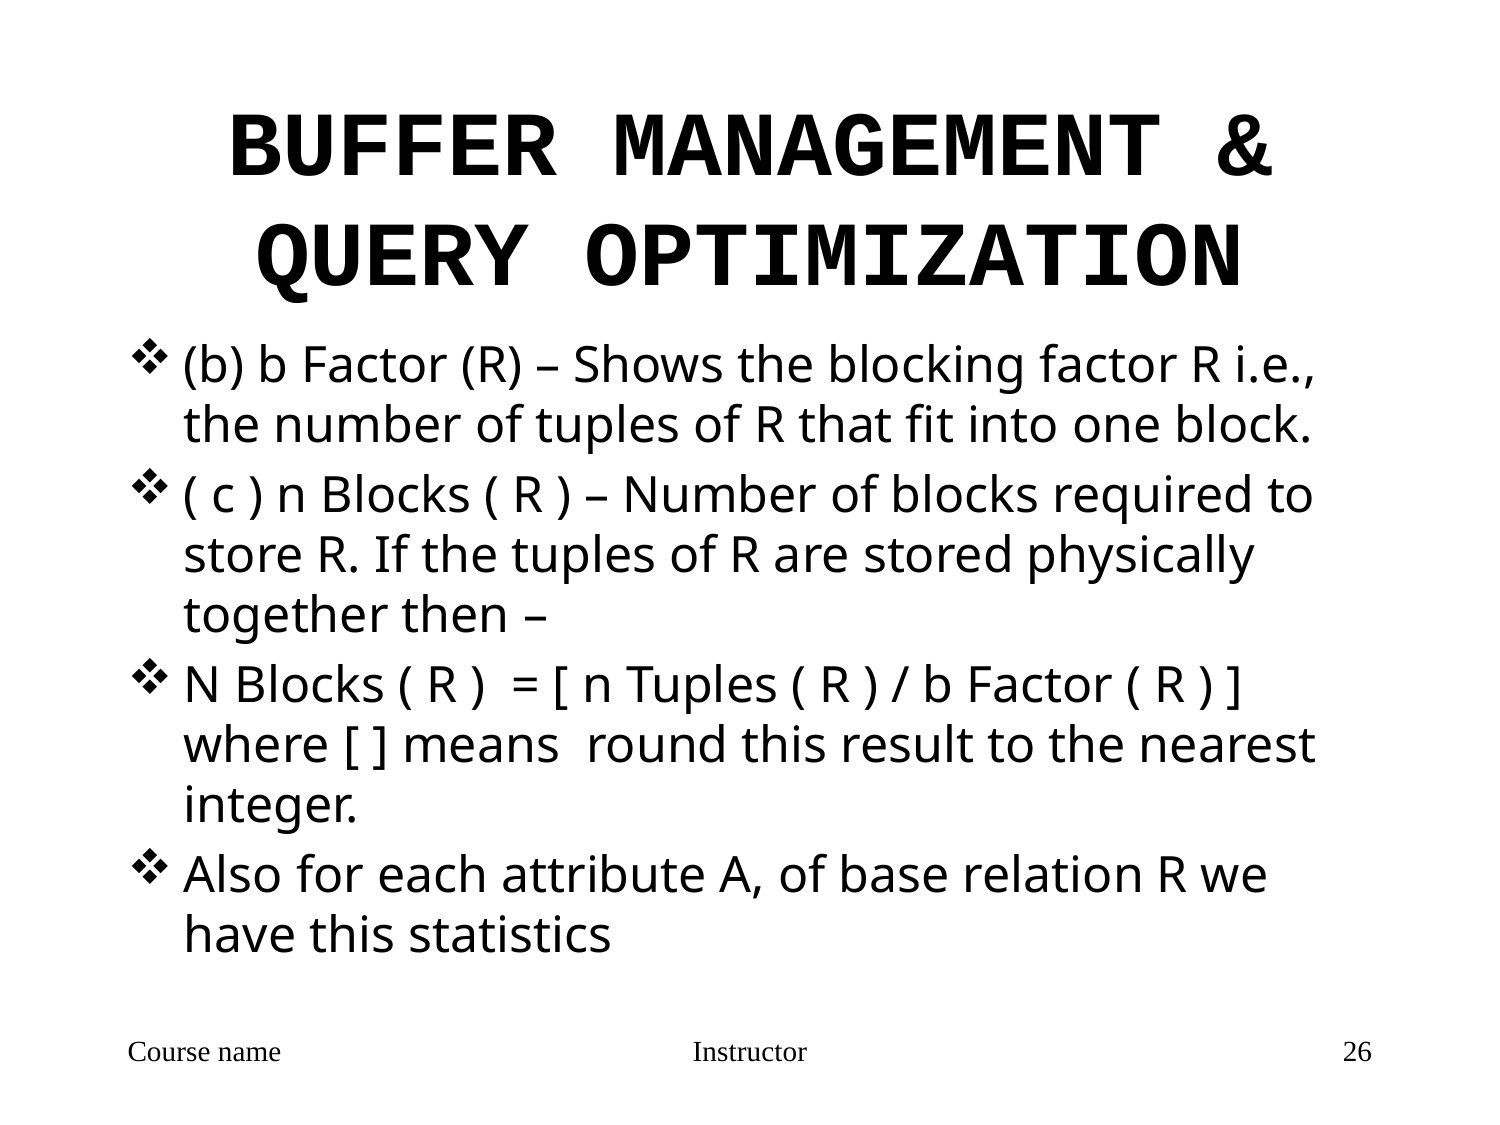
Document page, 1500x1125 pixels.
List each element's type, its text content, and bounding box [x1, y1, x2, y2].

slide_number Course name [112, 1024, 426, 1101]
title BUFFER MANAGEMENT & QUERY OPTIMIZATION [112, 99, 1388, 288]
footer Instructor [512, 1024, 988, 1101]
slide_number 26 [1074, 1024, 1388, 1101]
list (b) b Factor (R) – Shows the blocking factor R i.e., the number of tuples of R that fit into one block. ( c ) n Blocks ( R ) – Number of blocks required to store R. If the tuples of R are stored physically together then – N Blocks ( R ) = [ n Tuples ( R ) / b Factor ( R ) ] where [ ] means round this result to the nearest integer. Also for each attribute A, of base relation R we have this statistics [112, 324, 1388, 1001]
